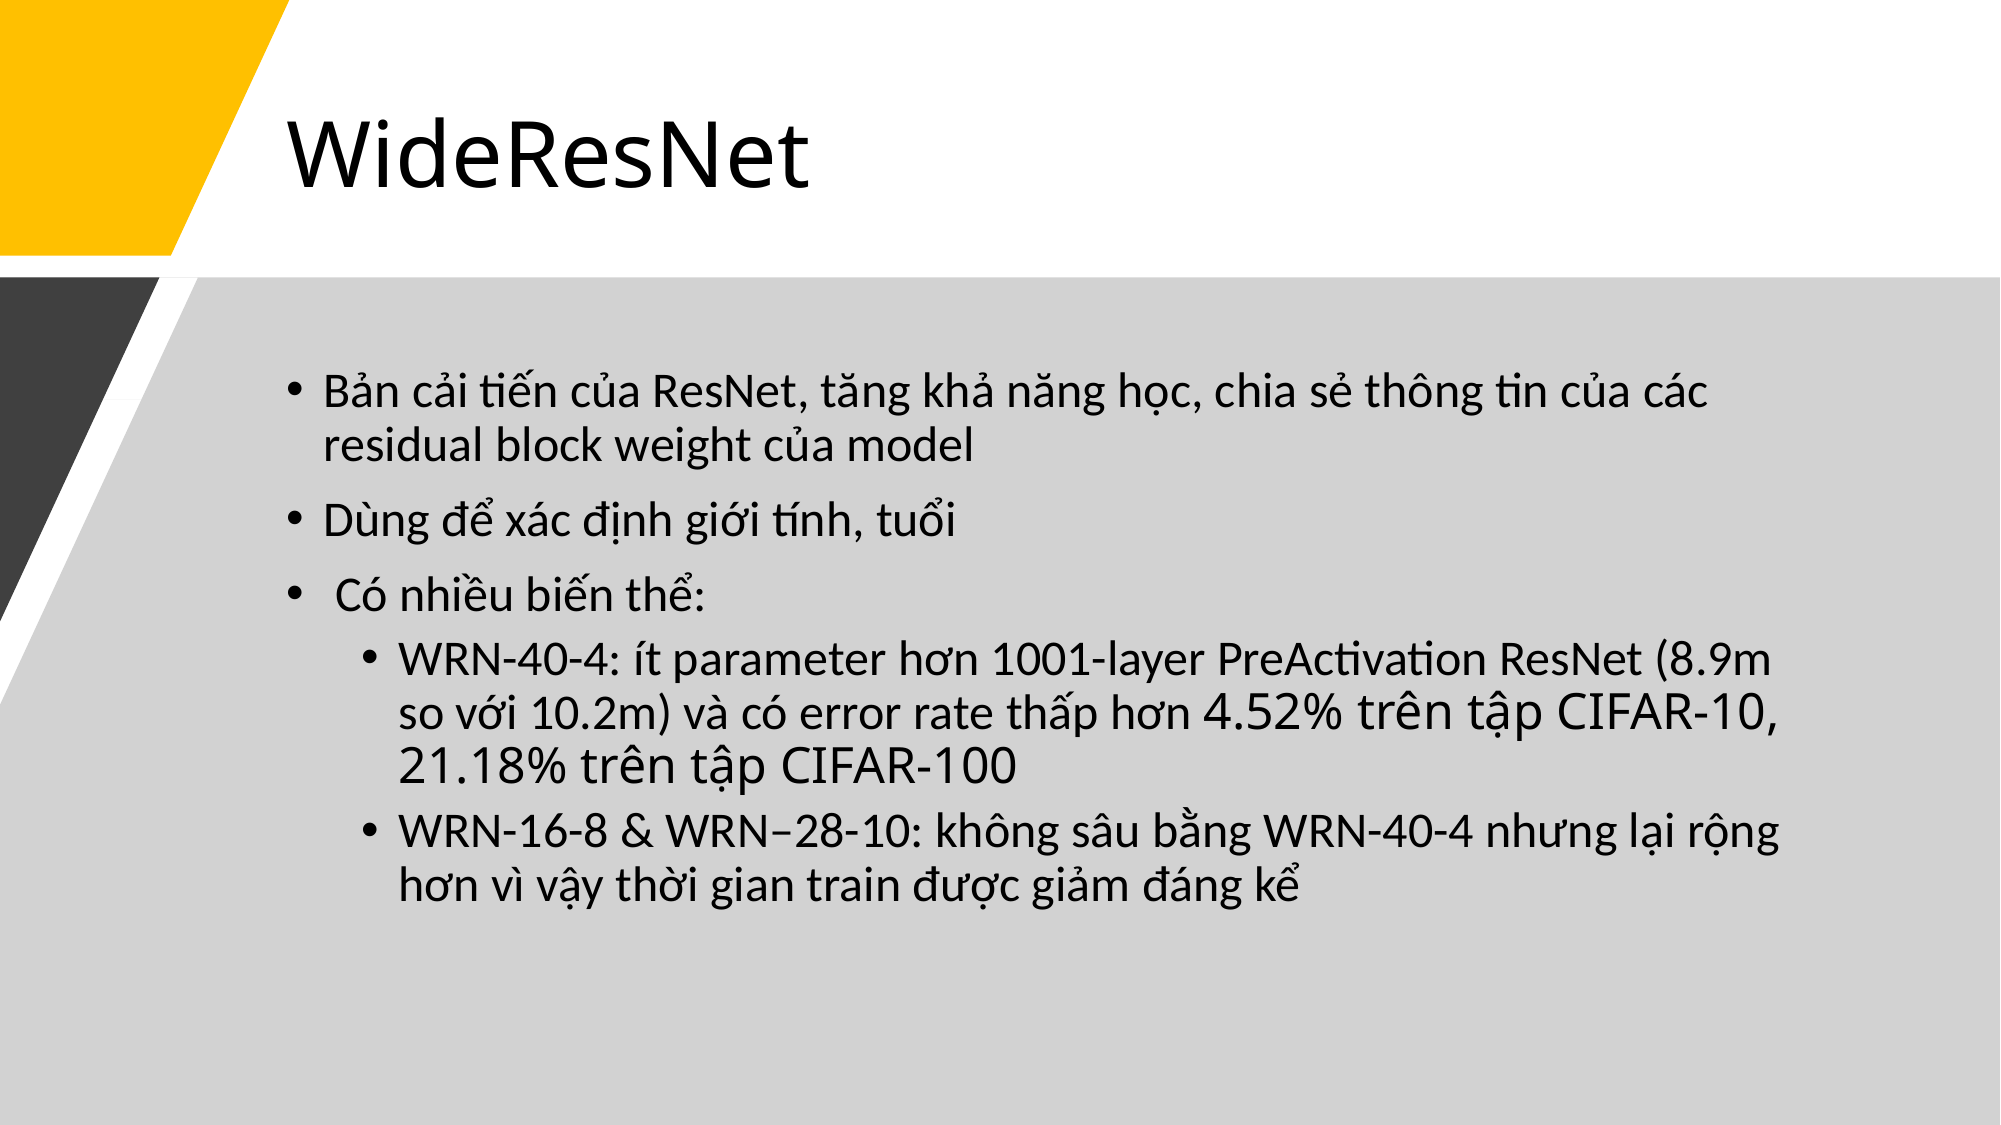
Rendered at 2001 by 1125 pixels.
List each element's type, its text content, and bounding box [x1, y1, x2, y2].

list Bản cải tiến của ResNet, tăng khả năng học, chia sẻ thông tin của các residual block weight của model Dùng để xác định giới tính, tuổi Có nhiều biến thể: WRN-40-4: ít parameter hơn 1001-layer PreActivation ResNet (8.9m so với 10.2m) và có error rate thấp hơn 4.52% trên tập CIFAR-10, 21.18% trên tập CIFAR-100 WRN-16-8 & WRN–28-10: không sâu bằng WRN-40-4 nhưng lại rộng hơn vì vậy thời gian train được giảm đáng kể [271, 356, 1808, 1020]
text_box [0, 0, 291, 257]
title WideResNet [271, 60, 1808, 255]
text_box [0, 276, 2000, 1125]
text_box [0, 276, 162, 622]
